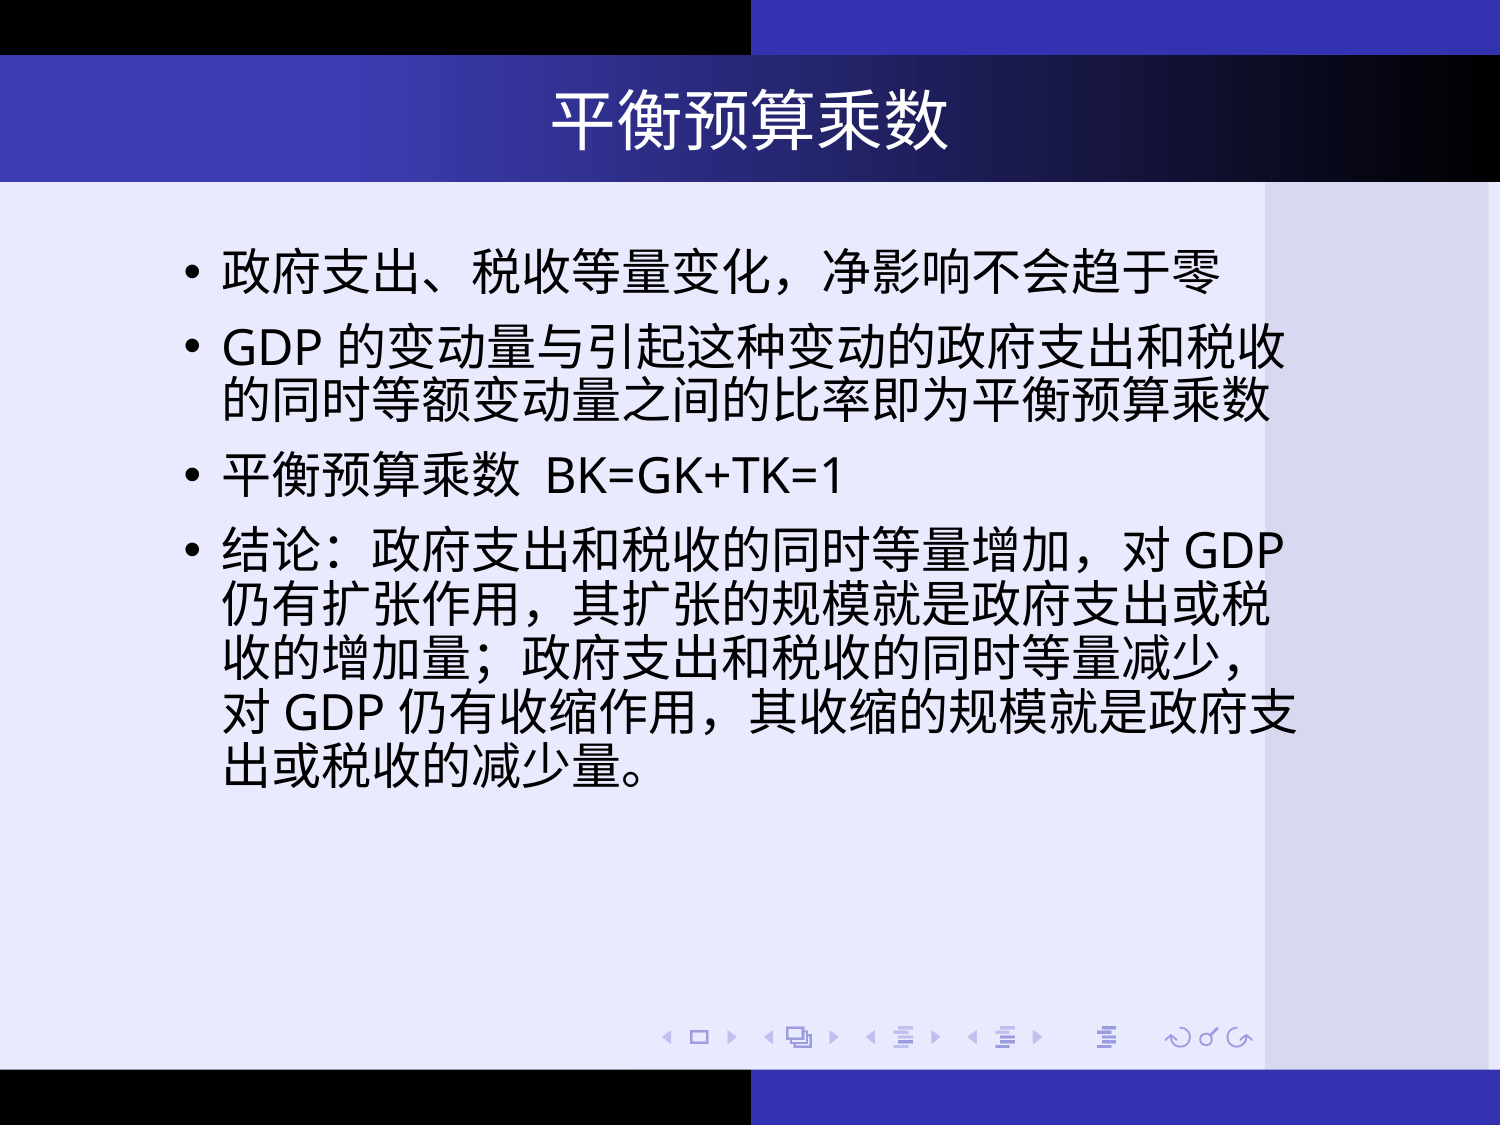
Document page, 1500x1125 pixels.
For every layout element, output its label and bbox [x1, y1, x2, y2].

text_box [0, 0, 1500, 1125]
